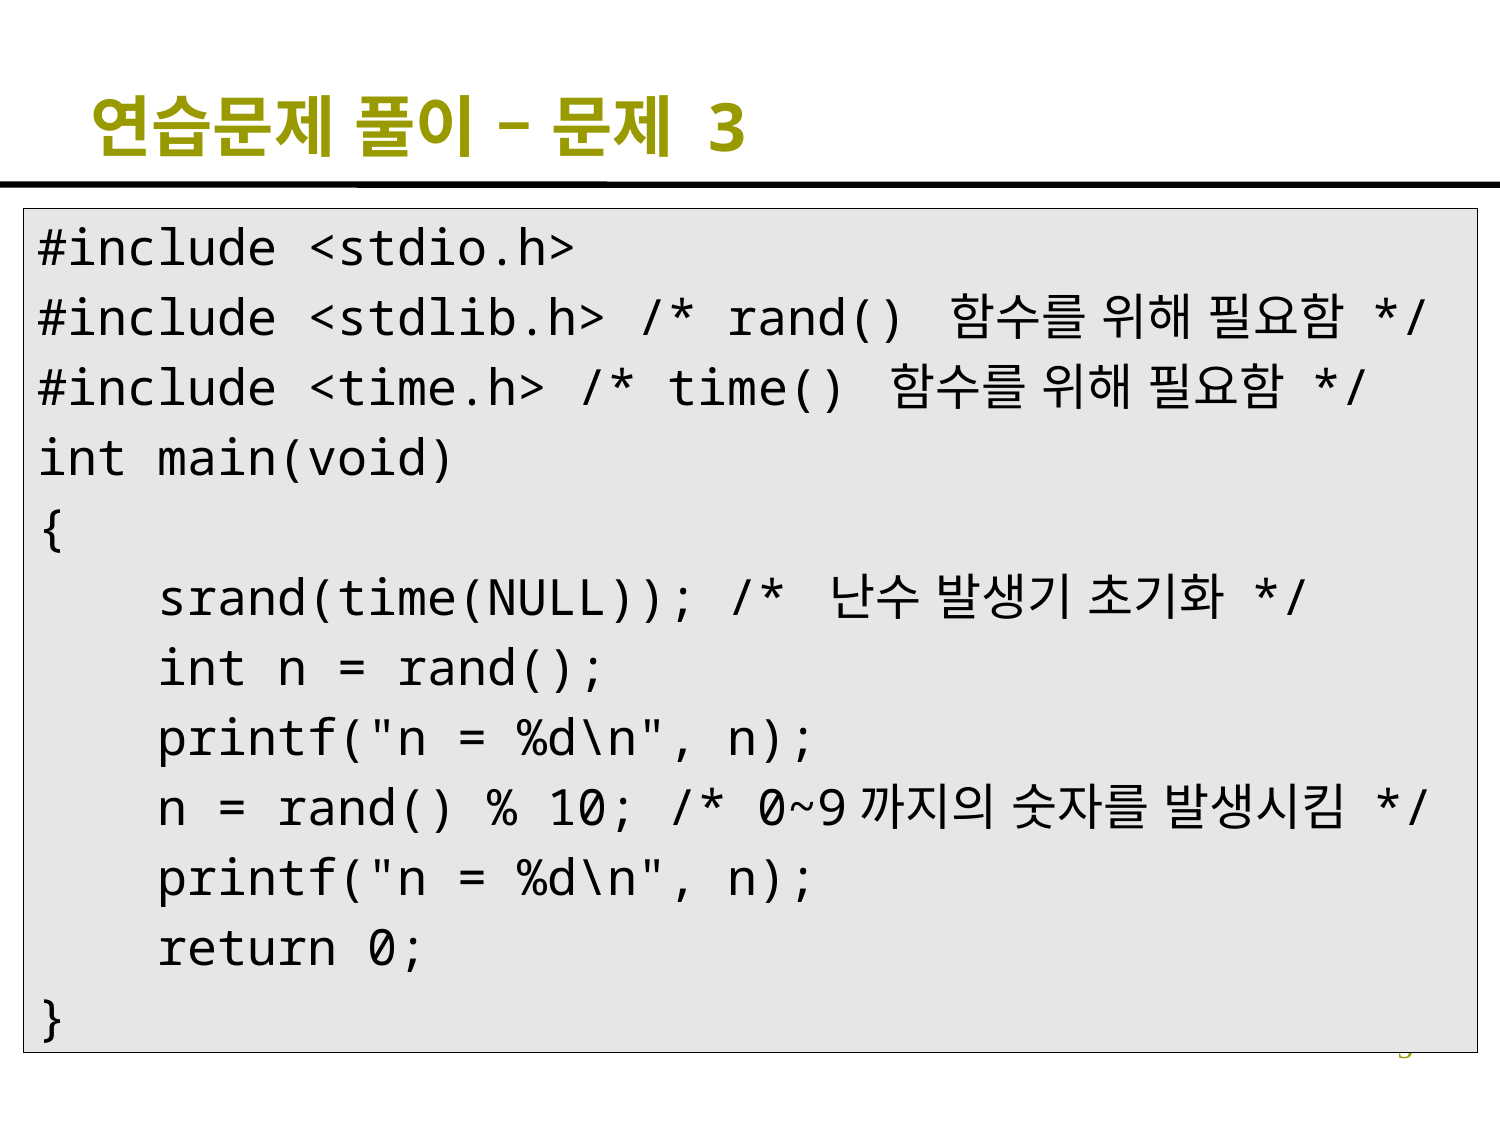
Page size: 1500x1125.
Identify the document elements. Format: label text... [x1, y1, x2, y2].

title 연습문제 풀이 – 문제 3 [75, 45, 1425, 173]
text_box #include <stdio.h> #include <stdlib.h> /* rand() 함수를 위해 필요함 */ #include <time.h> /* time() 함수를 위해 필요함 */ int main(void) { srand(time(NULL)); /* 난수 발생기 초기화 */ int n = rand(); printf("n = %d\n", n); n = rand() % 10; /* 0~9까지의 숫자를 발생시킴 */ printf("n = %d\n", n); return 0; } [22, 208, 1478, 1053]
